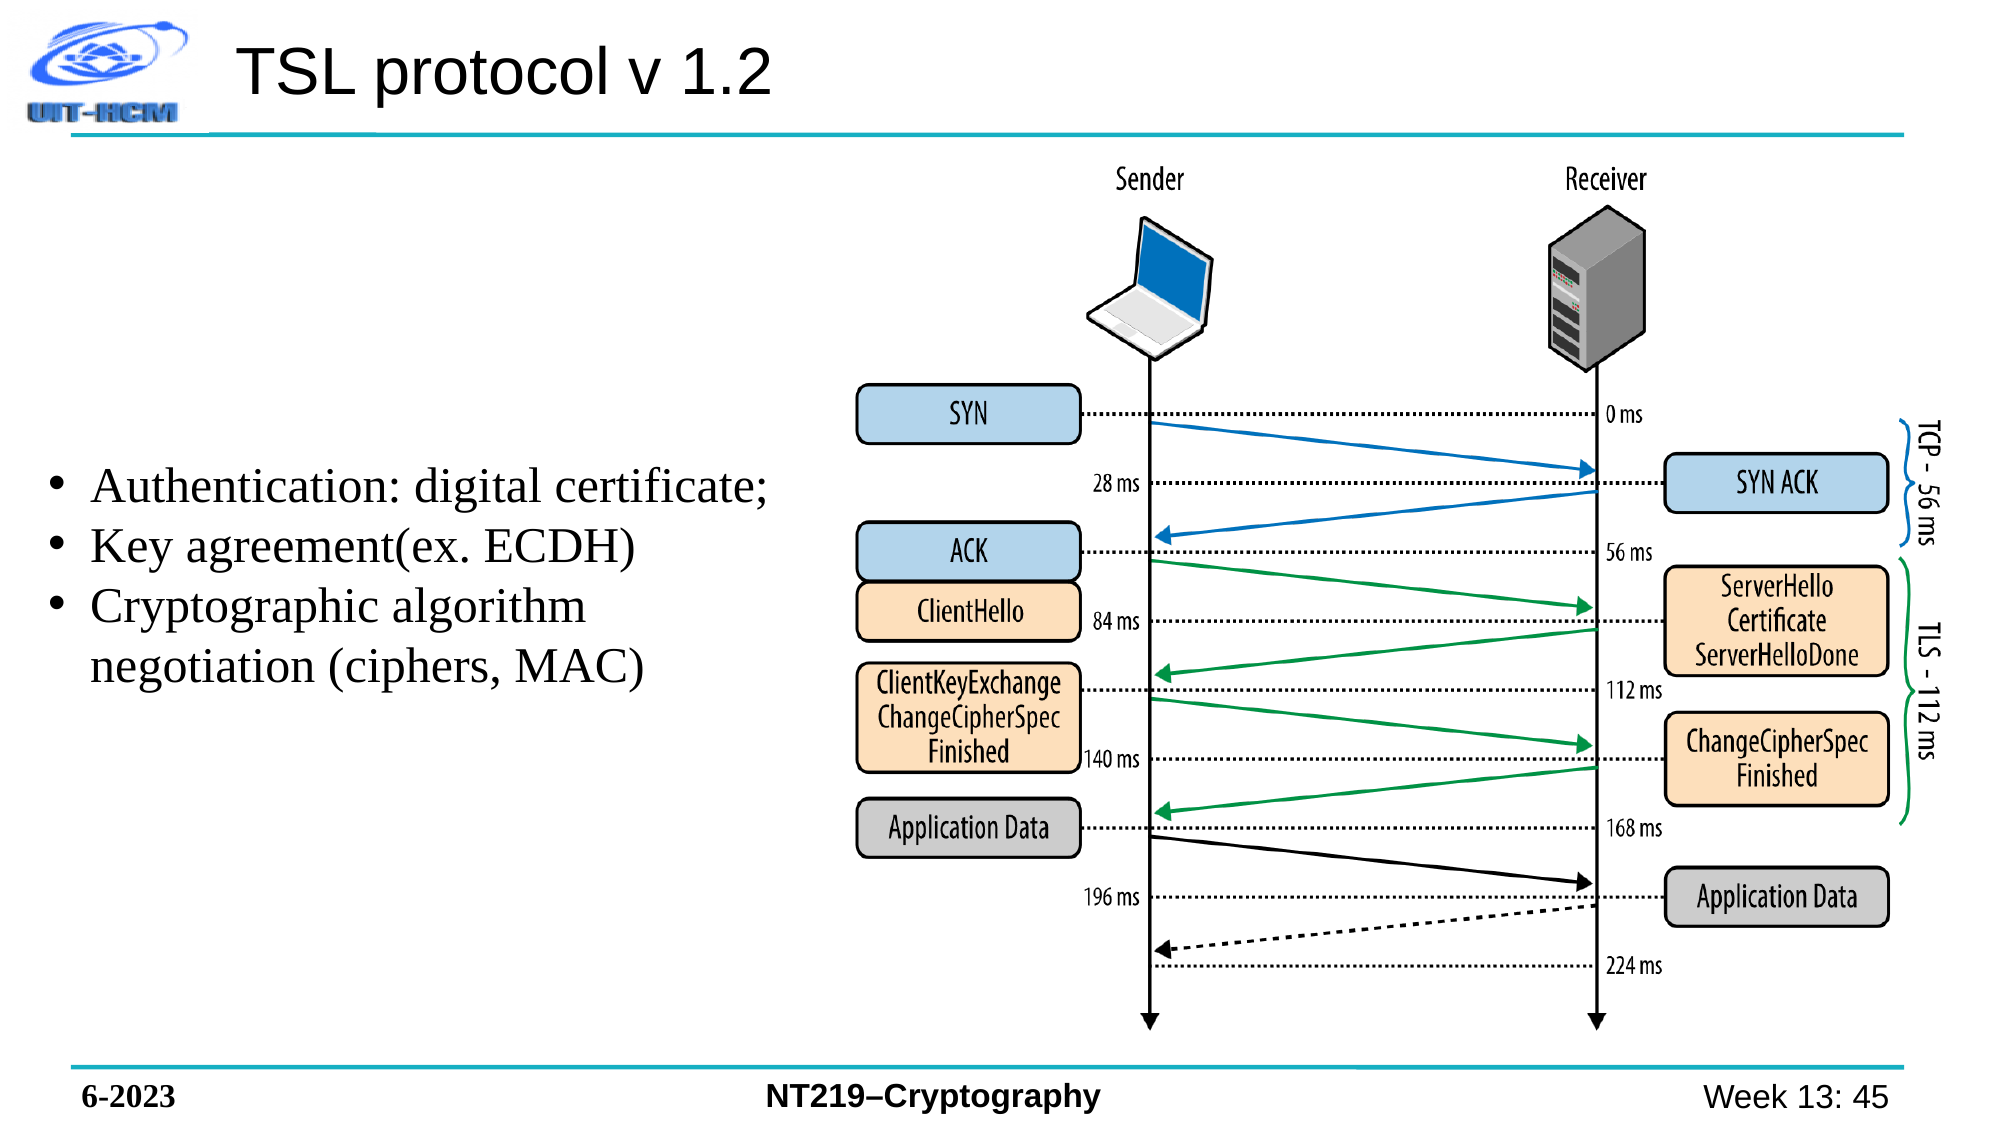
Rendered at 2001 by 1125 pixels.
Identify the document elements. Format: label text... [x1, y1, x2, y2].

title TSL protocol v 1.2 [220, 2, 1698, 134]
picture [846, 160, 1946, 1047]
text_box Authentication: digital certificate; Key agreement(ex. ECDH) Cryptographic algorithm negotiation (ciphers, MAC) [33, 444, 823, 700]
picture [7, 9, 209, 133]
